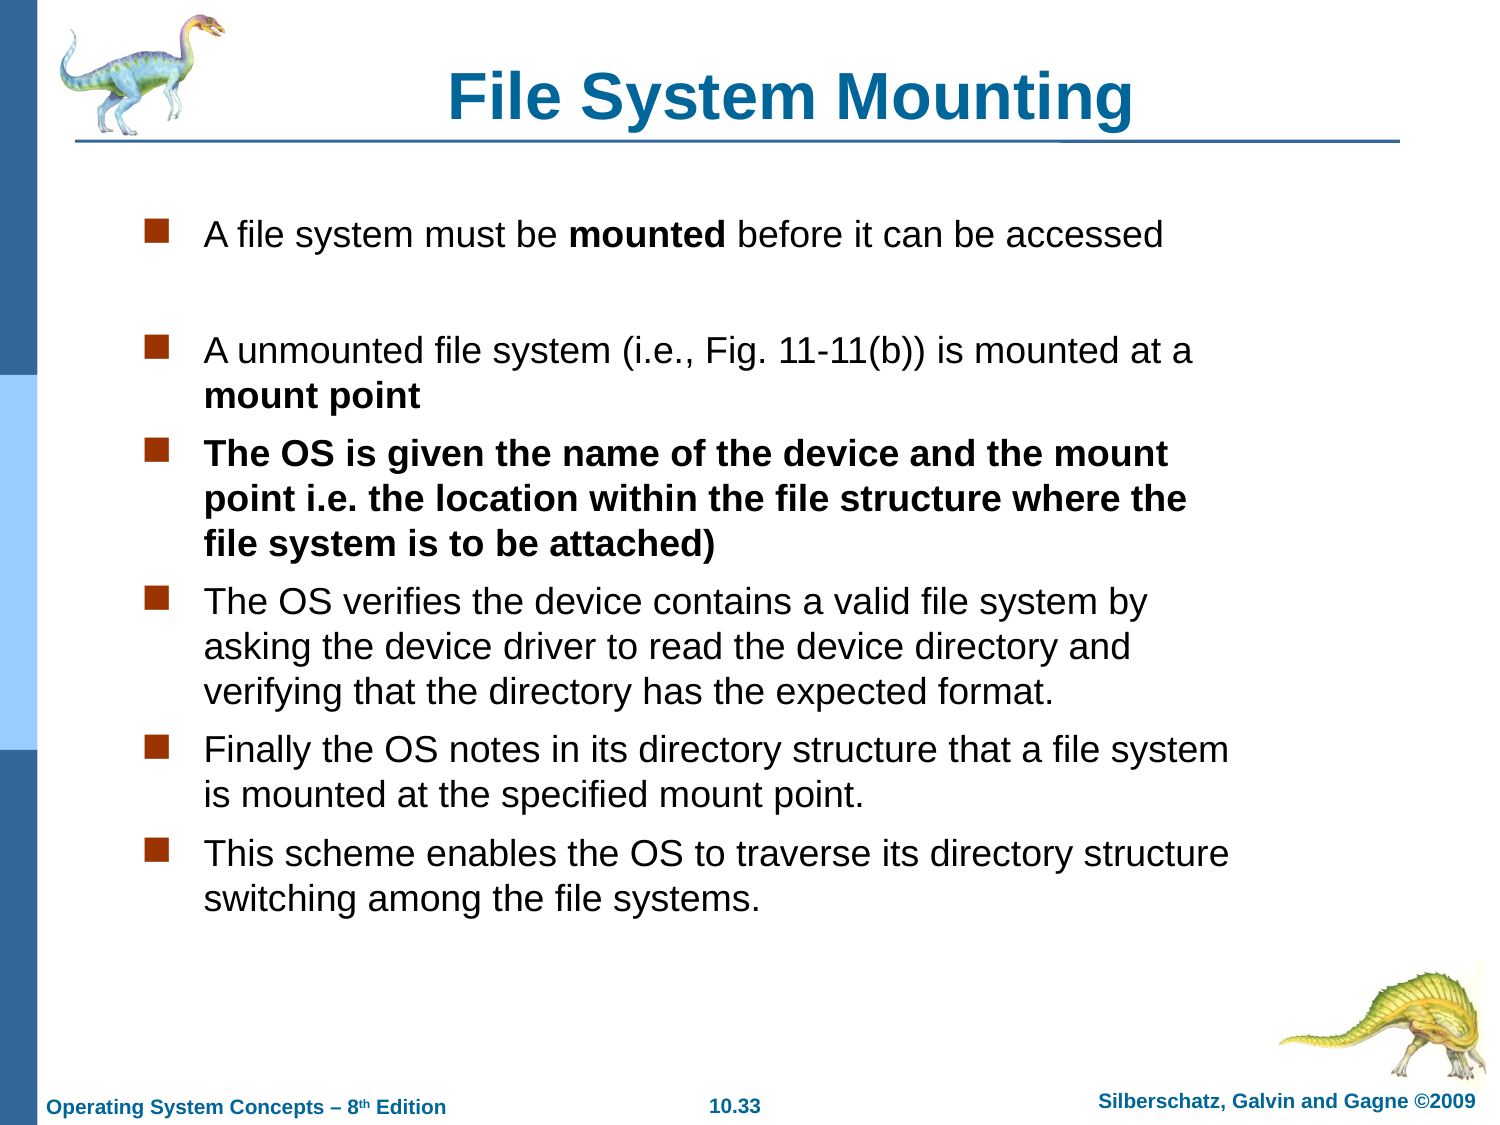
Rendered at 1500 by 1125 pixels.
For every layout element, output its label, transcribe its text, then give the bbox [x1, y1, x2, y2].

picture [1275, 959, 1486, 1090]
picture [46, 0, 243, 149]
list A file system must be mounted before it can be accessed A unmounted file system (i.e., Fig. 11-11(b)) is mounted at a mount point The OS is given the name of the device and the mount point i.e. the location within the file structure where the file system is to be attached) The OS verifies the device contains a valid file system by asking the device driver to read the device directory and verifying that the directory has the expected format. Finally the OS notes in its directory structure that a file system is mounted at the specified mount point. This scheme enables the OS to traverse its directory structure switching among the file systems. [132, 202, 1252, 1033]
title File System Mounting [158, 45, 1426, 141]
